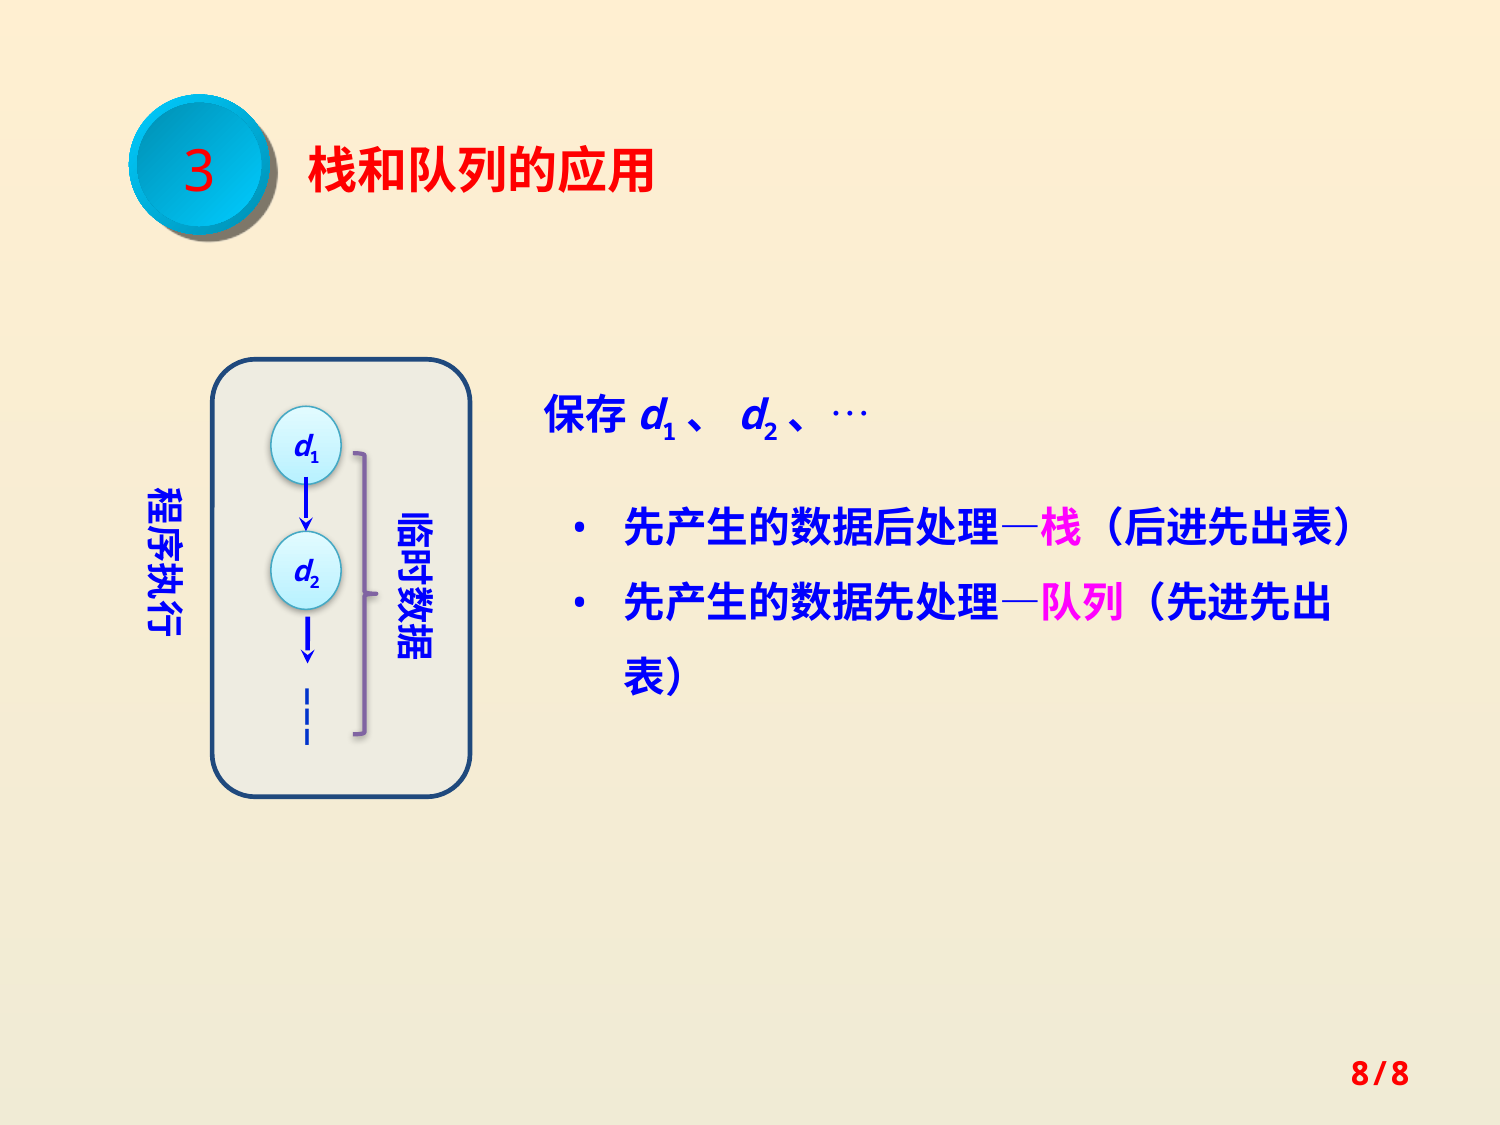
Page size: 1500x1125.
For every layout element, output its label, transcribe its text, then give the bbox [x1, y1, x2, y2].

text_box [270, 405, 342, 754]
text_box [528, 374, 1395, 627]
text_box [352, 452, 452, 735]
text_box [212, 359, 471, 797]
text_box 程序执行 [136, 421, 201, 704]
text_box [128, 94, 270, 235]
text_box 3 [137, 102, 262, 227]
text_box 栈和队列的应用 [292, 125, 750, 207]
slide_number ‹#›/8 [1074, 1042, 1425, 1103]
